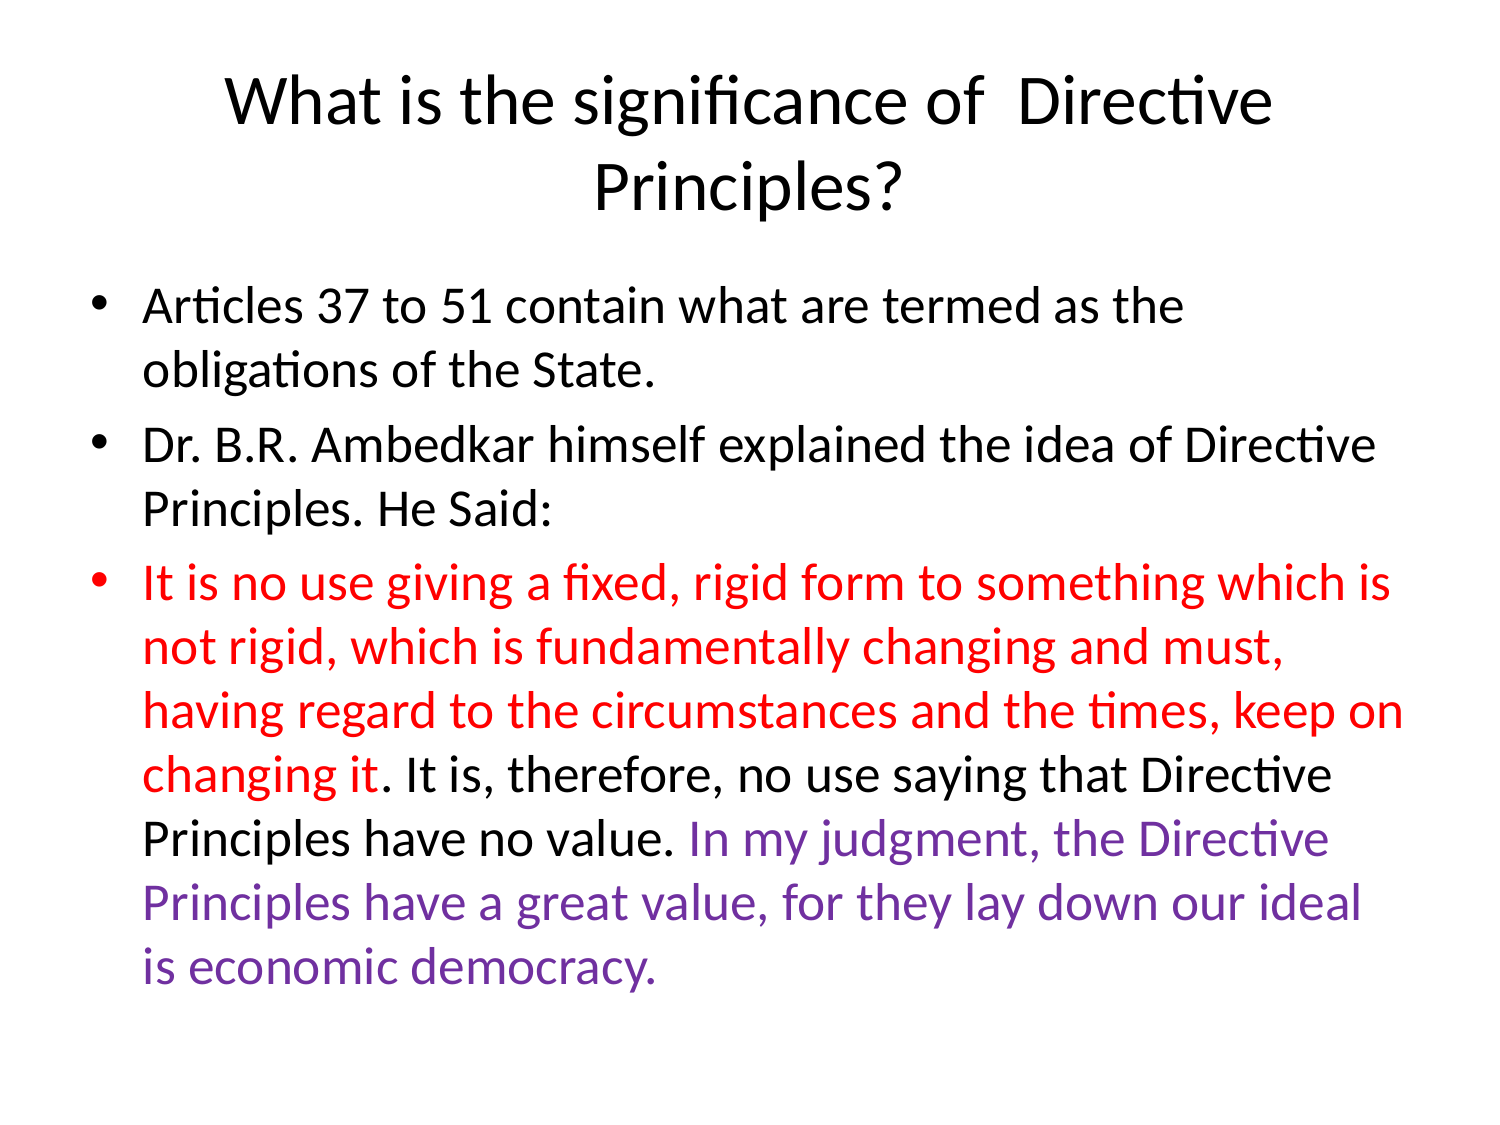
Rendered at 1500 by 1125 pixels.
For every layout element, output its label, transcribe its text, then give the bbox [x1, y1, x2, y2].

list Articles 37 to 51 contain what are termed as the obligations of the State. Dr. B.R. Ambedkar himself explained the idea of Directive Principles. He Said: It is no use giving a fixed, rigid form to something which is not rigid, which is fundamentally changing and must, having regard to the circumstances and the times, keep on changing it. It is, therefore, no use saying that Directive Principles have no value. In my judgment, the Directive Principles have a great value, for they lay down our ideal is economic democracy. [75, 262, 1425, 1005]
title What is the significance of Directive Principles? [75, 45, 1425, 233]
